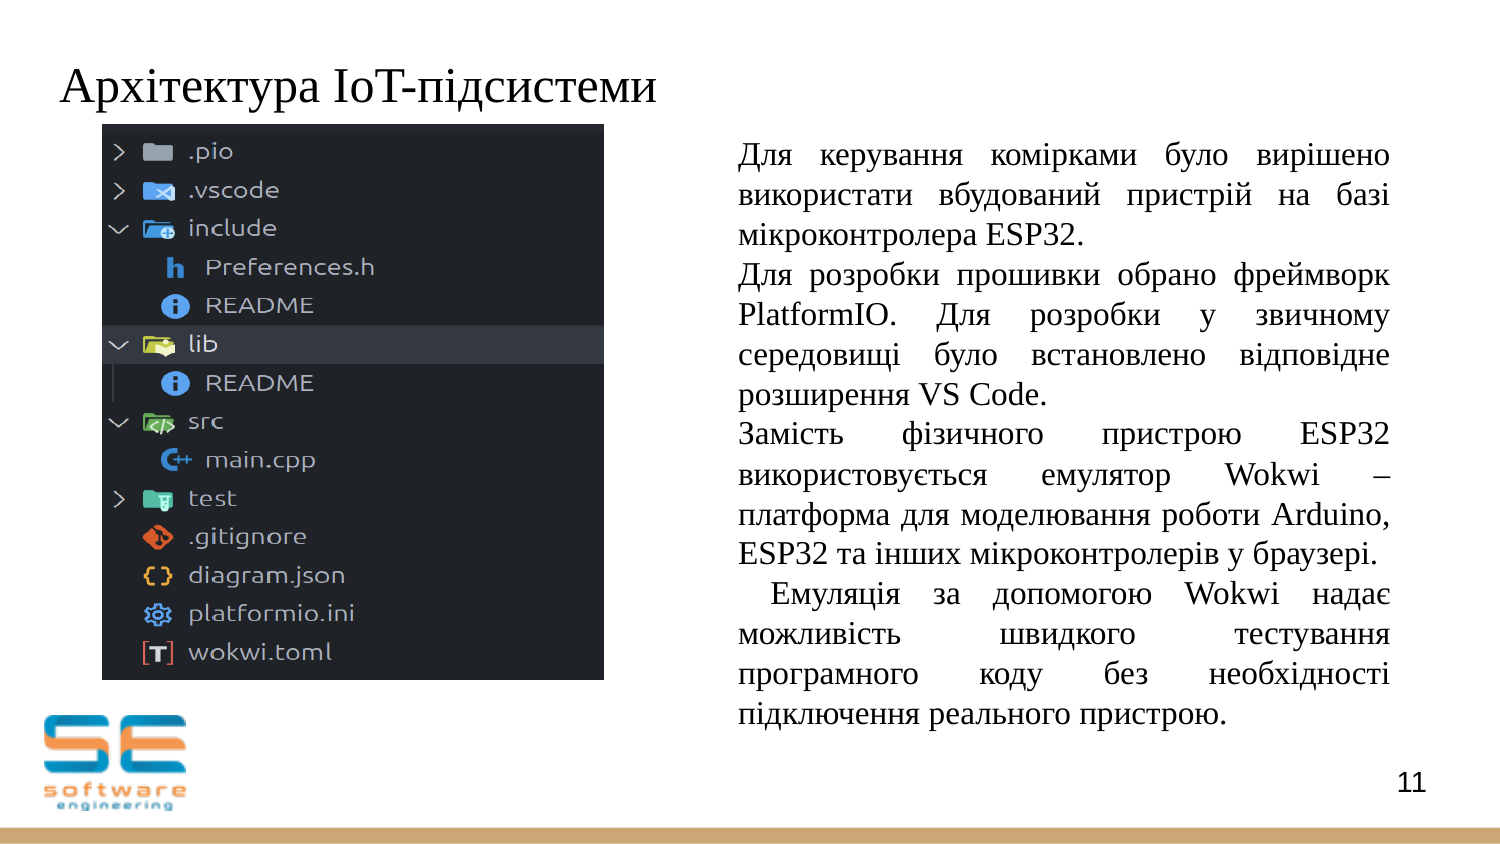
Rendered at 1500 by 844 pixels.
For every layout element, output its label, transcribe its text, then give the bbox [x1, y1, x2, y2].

text_box ‹#› [1381, 755, 1500, 806]
title Архітектура IoT-підсистеми [44, 57, 1442, 128]
picture [102, 124, 605, 680]
picture [43, 714, 186, 811]
text_box Для керування комірками було вирішено використати вбудований пристрій на базі мікроконтролера ESP32. Для розробки прошивки обрано фреймворк PlatformIO. Для розробки у звичному середовищі було встановлено відповідне розширення VS Code. Замість фізичного пристрою ESP32 використовується емулятор Wokwi – платформа для моделювання роботи Arduino, ESP32 та інших мікроконтролерів у браузері. Емуляція за допомогою Wokwi надає можливість швидкого тестування програмного коду без необхідності підключення реального пристрою. [723, 124, 1407, 740]
